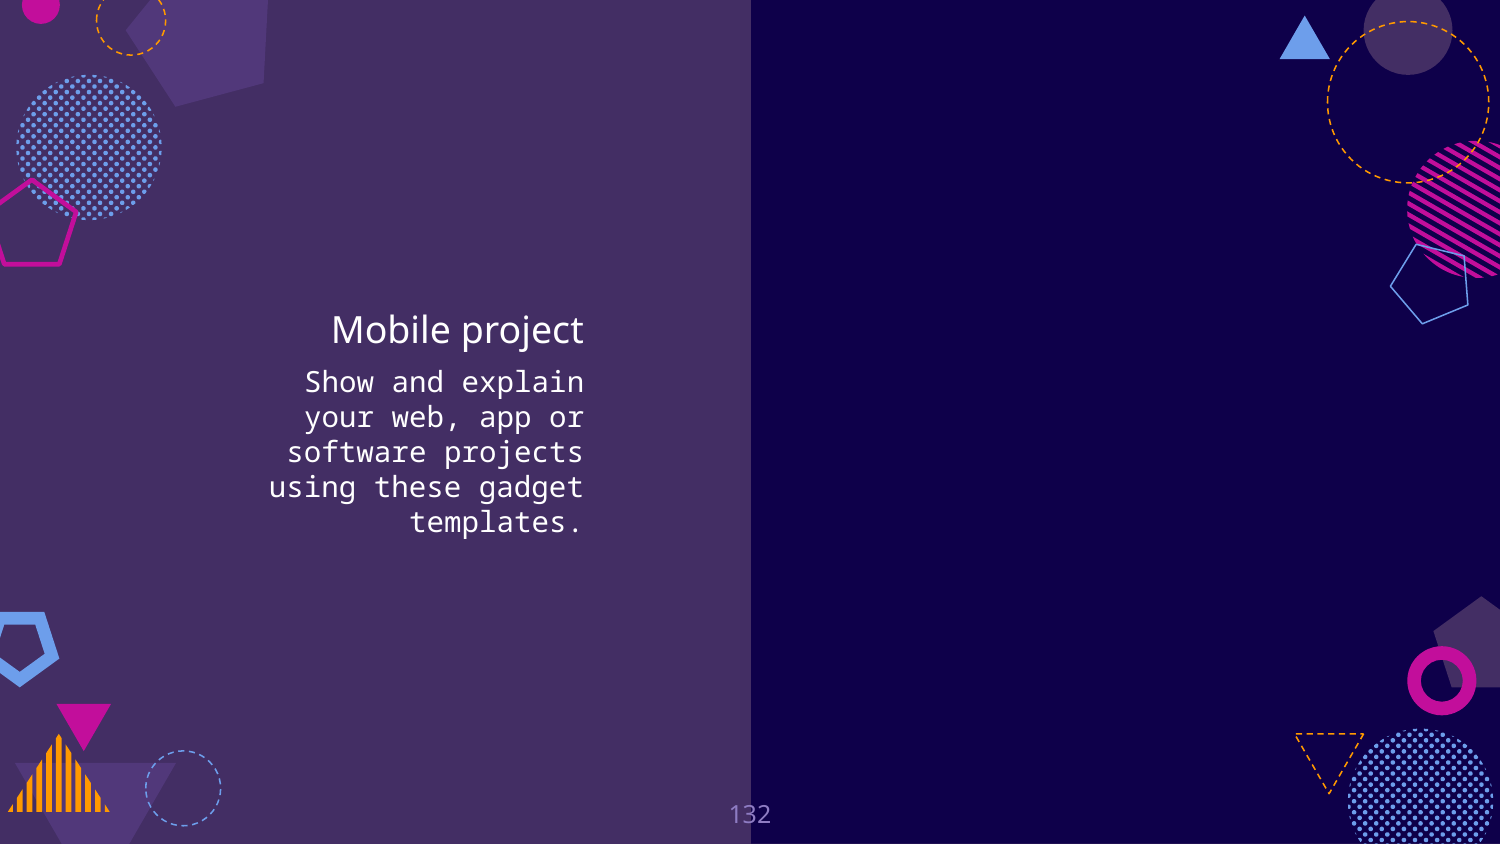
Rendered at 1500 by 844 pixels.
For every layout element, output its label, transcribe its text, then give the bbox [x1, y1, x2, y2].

slide_number 132 [705, 783, 795, 844]
list Mobile project Show and explain your web, app or software projects using these gadget templates. [223, 137, 599, 707]
